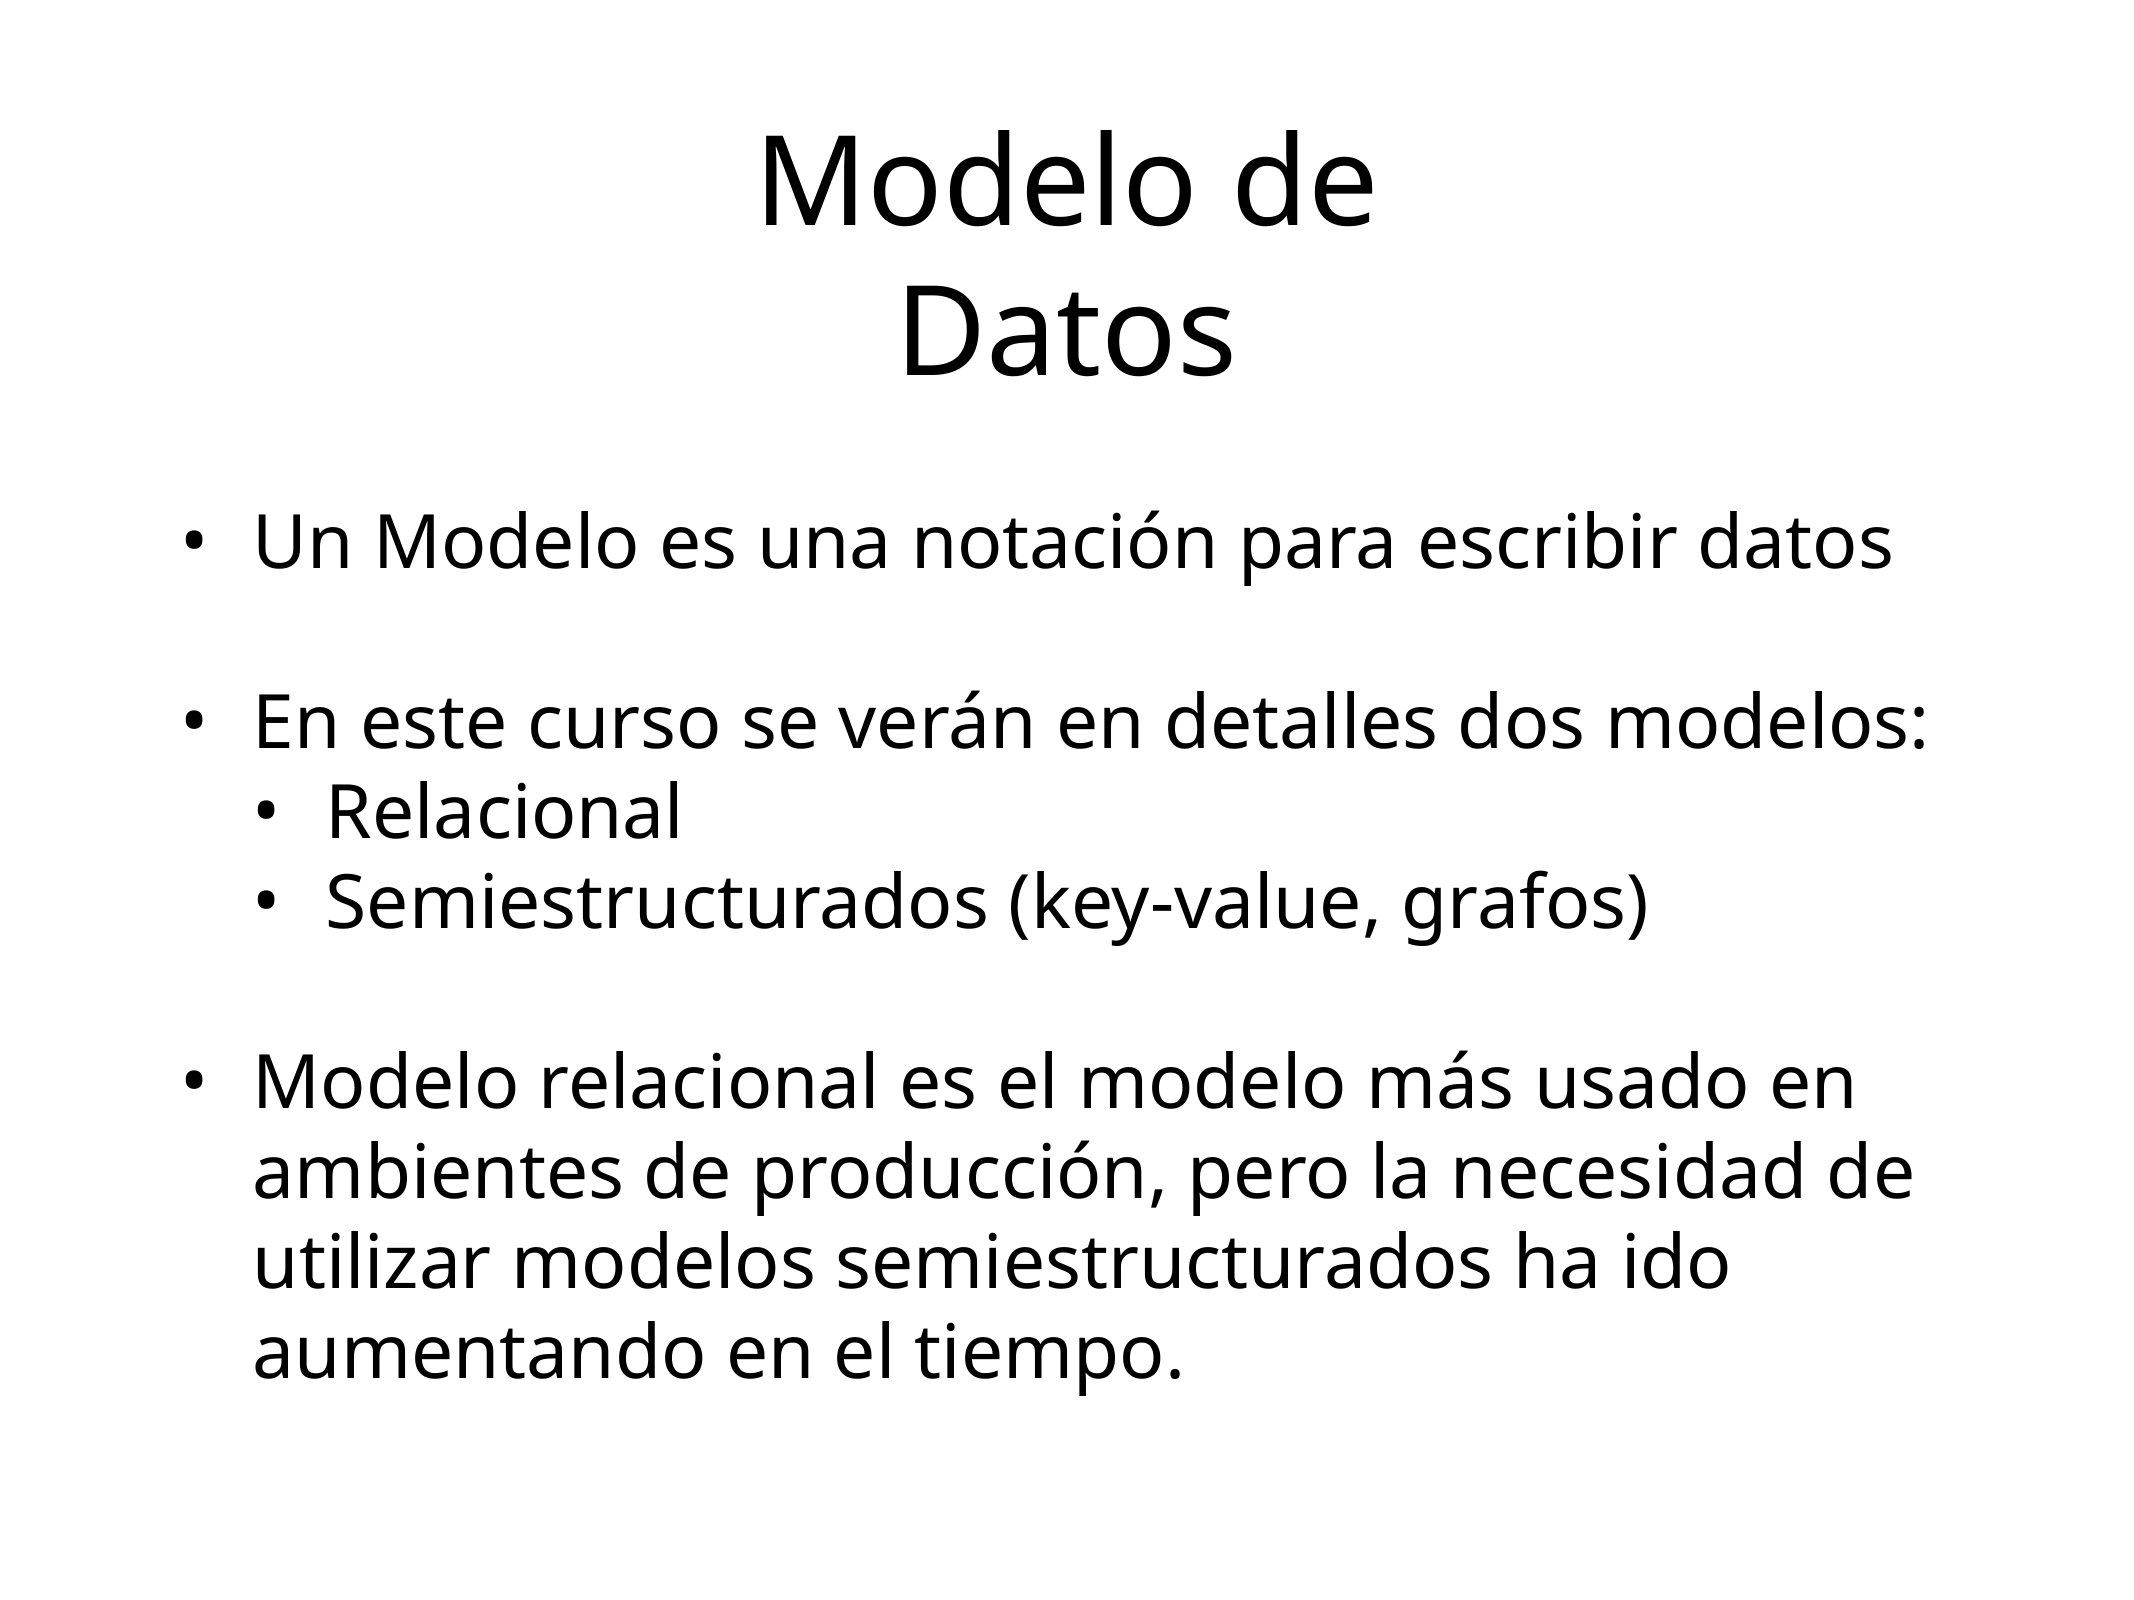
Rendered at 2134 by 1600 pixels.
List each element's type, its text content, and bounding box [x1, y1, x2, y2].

text_box Un Modelo es una notación para escribir datos En este curso se verán en detalles dos modelos: Relacional Semiestructurados (key-value, grafos) Modelo relacional es el modelo más usado en ambientes de producción, pero la necesidad de utilizar modelos semiestructurados ha ido aumentando en el tiempo. [171, 487, 1962, 1400]
text_box Modelo de Datos [577, 166, 1556, 334]
